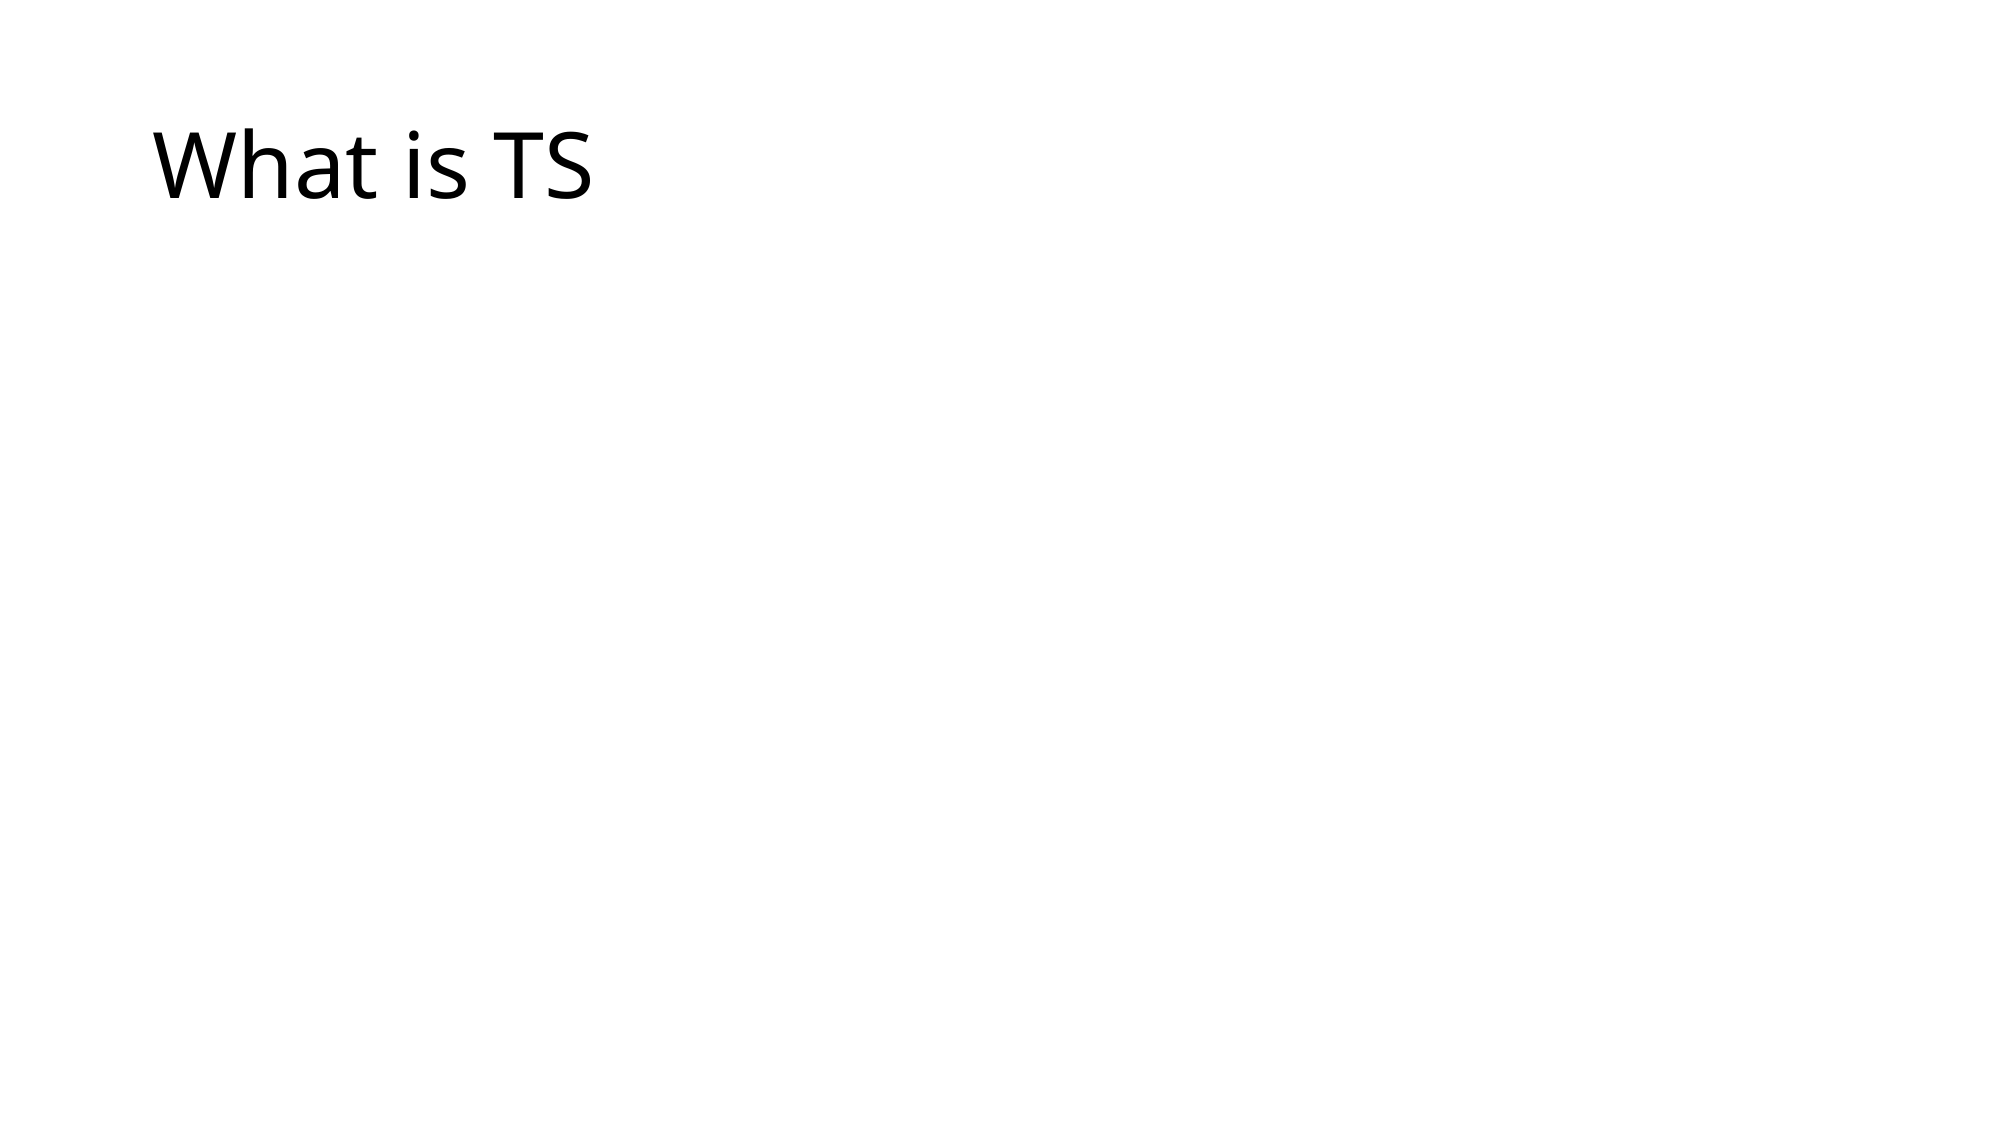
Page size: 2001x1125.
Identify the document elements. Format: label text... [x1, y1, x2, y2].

title What is TS [137, 59, 1863, 278]
